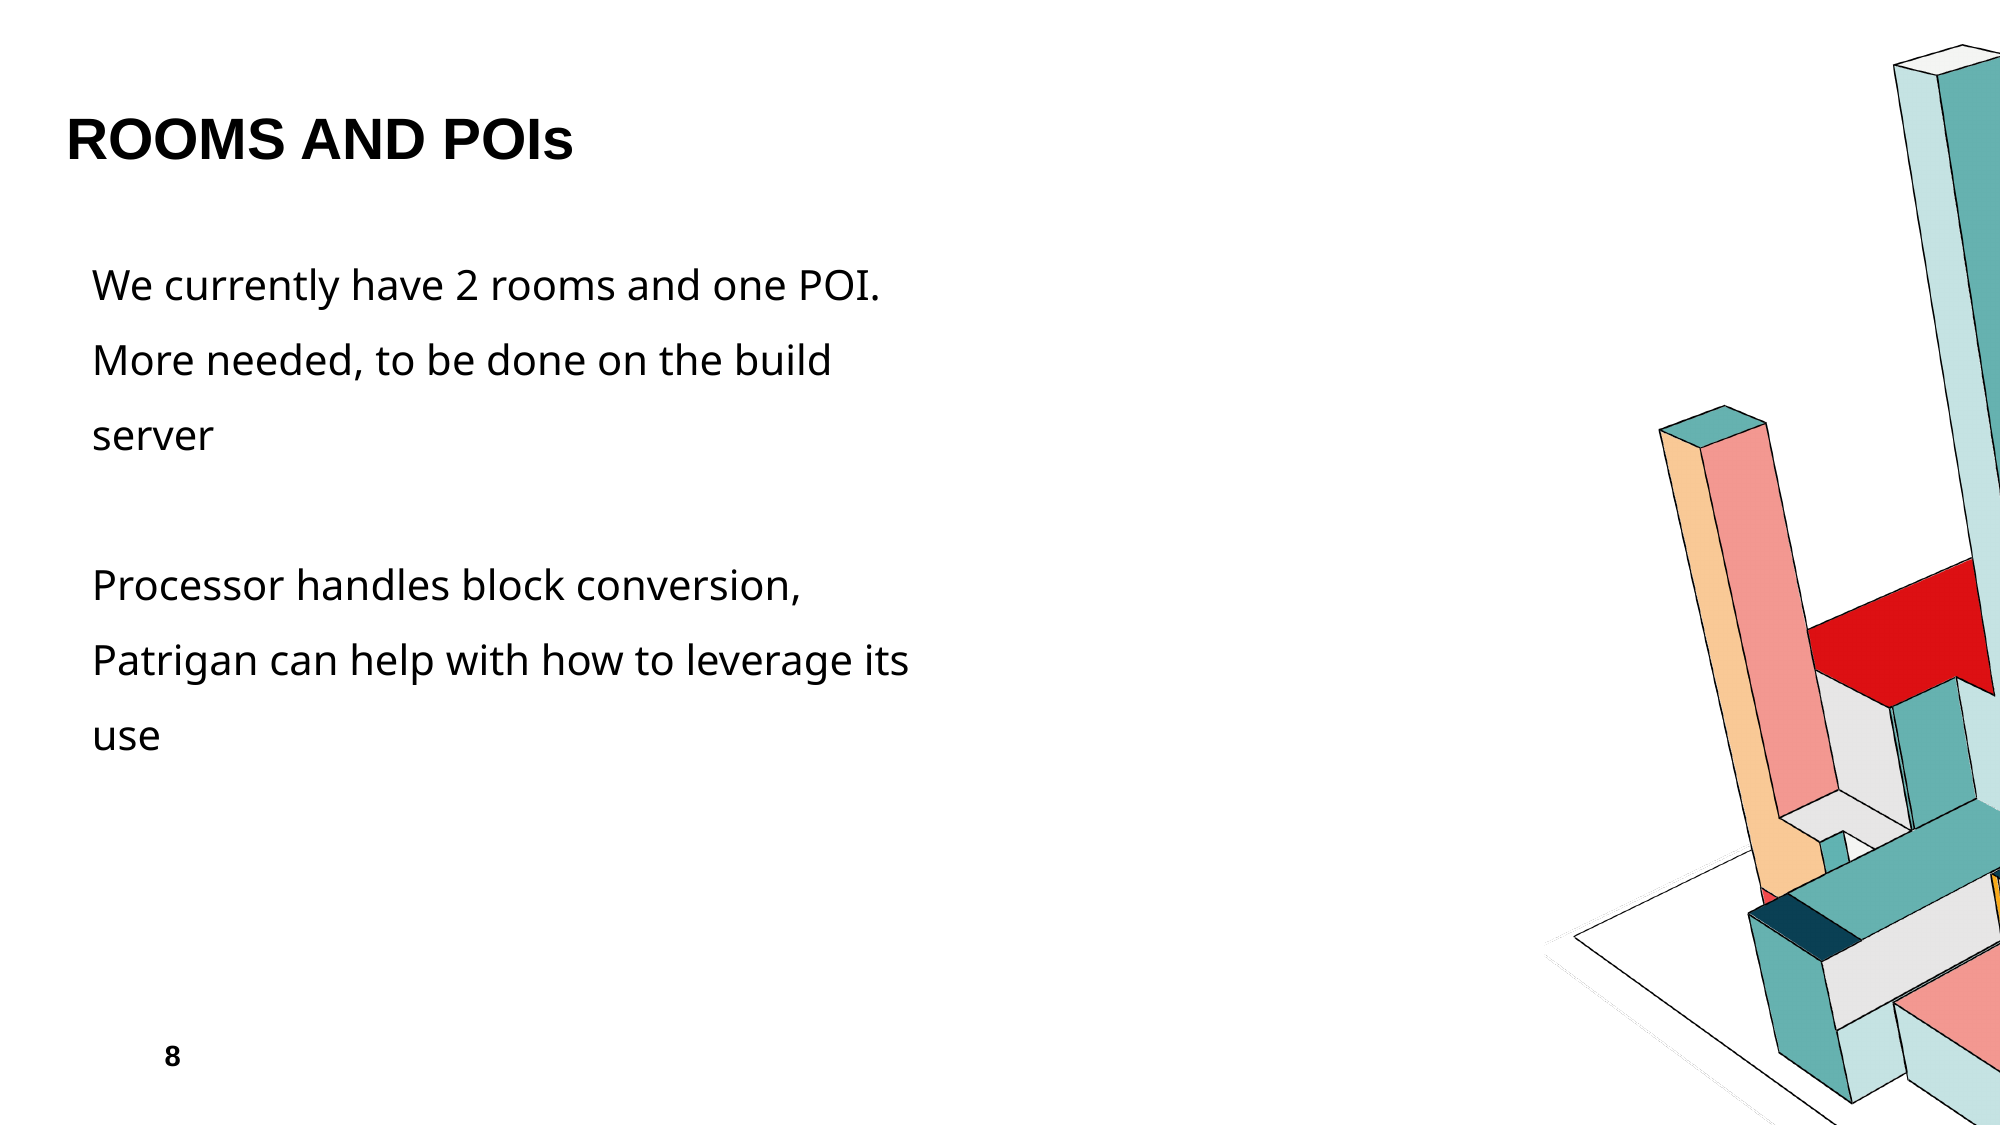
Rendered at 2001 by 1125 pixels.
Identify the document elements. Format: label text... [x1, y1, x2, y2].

slide_number ‹#› [149, 1024, 588, 1085]
list We currently have 2 rooms and one POI. More needed, to be done on the build server Processor handles block conversion, Patrigan can help with how to leverage its use [76, 226, 932, 1036]
title ROOMS AND POIs [51, 11, 1757, 180]
picture [1544, 43, 2000, 1125]
